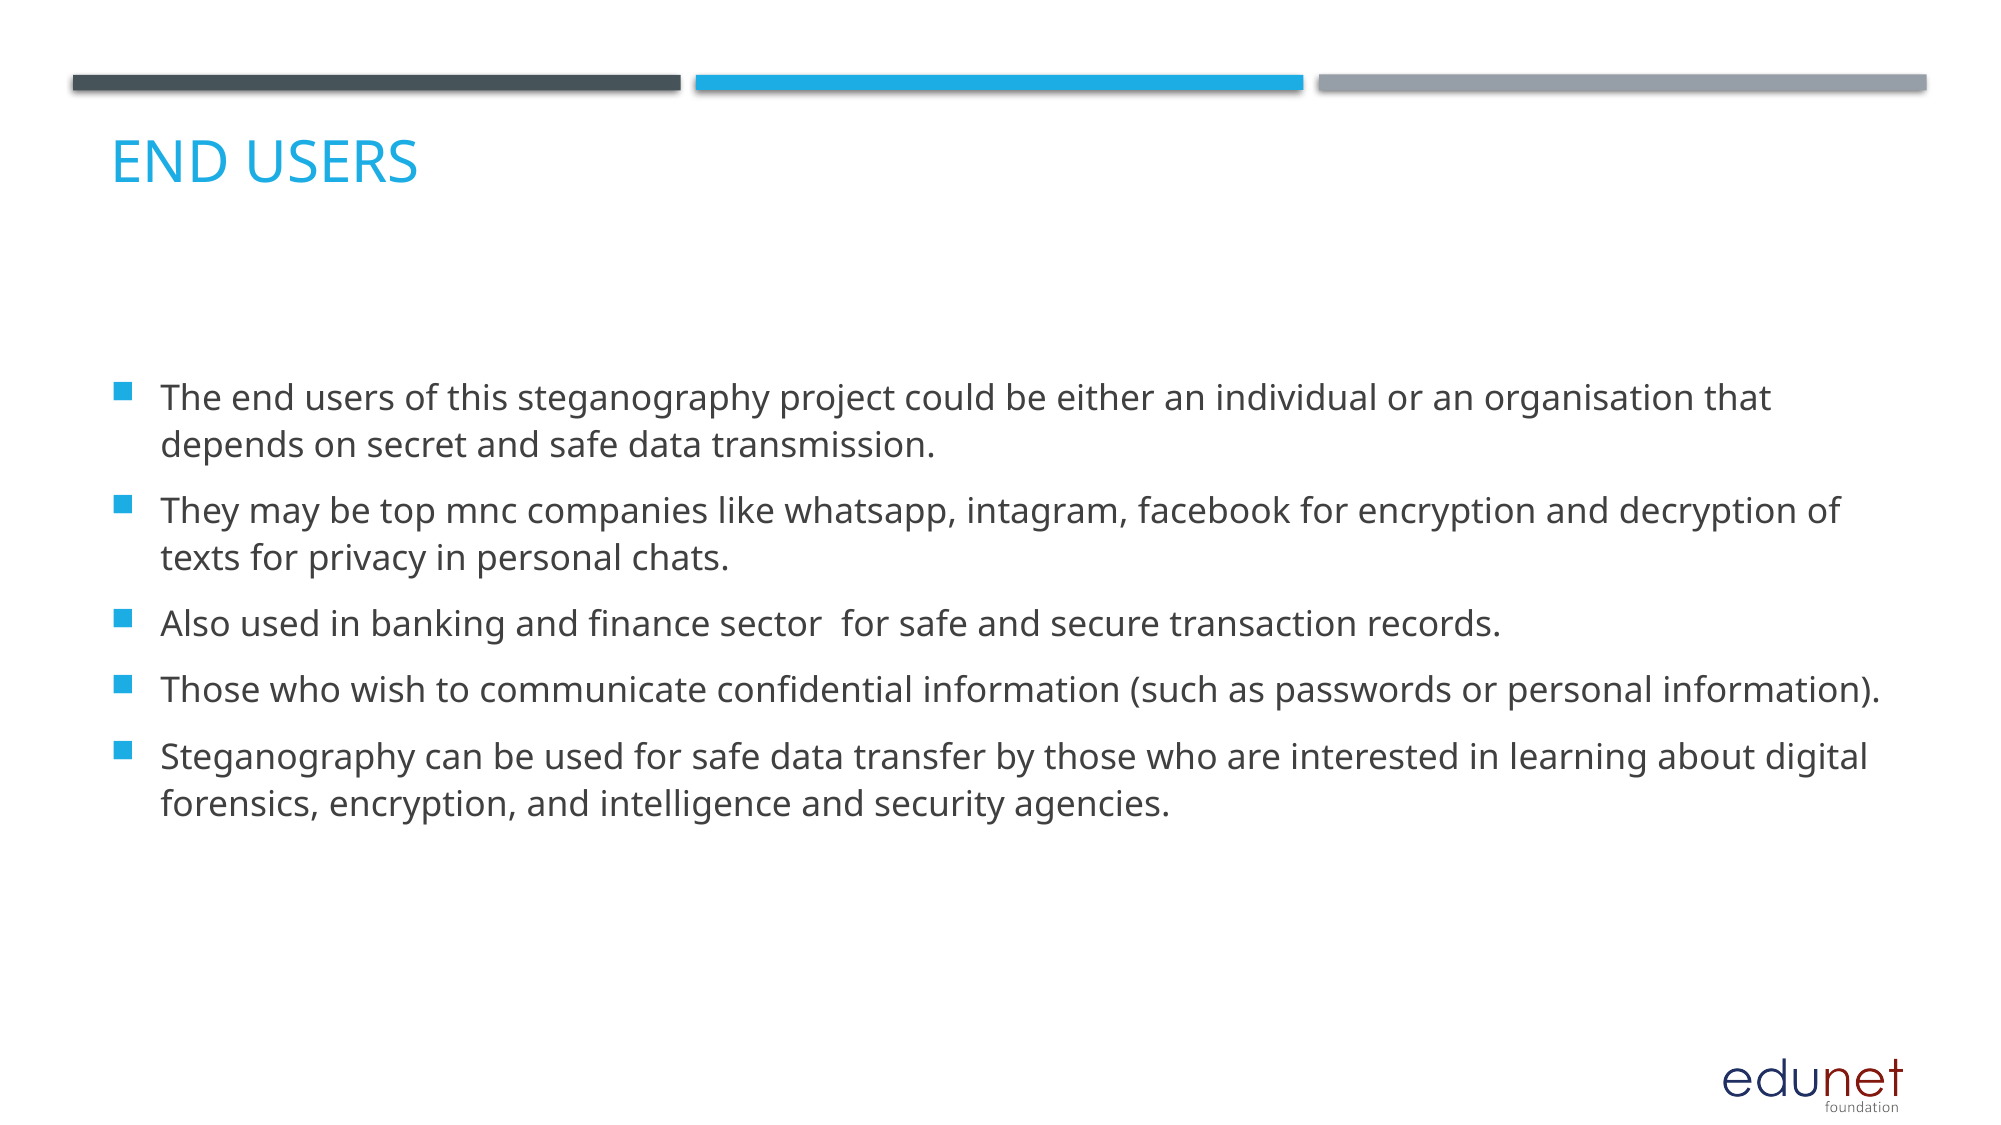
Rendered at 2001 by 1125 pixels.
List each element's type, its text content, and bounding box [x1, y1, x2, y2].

list The end users of this steganography project could be either an individual or an organisation that depends on secret and safe data transmission. They may be top mnc companies like whatsapp, intagram, facebook for encryption and decryption of texts for privacy in personal chats. Also used in banking and finance sector for safe and secure transaction records. Those who wish to communicate confidential information (such as passwords or personal information). Steganography can be used for safe data transfer by those who are interested in learning about digital forensics, encryption, and intelligence and security agencies. [95, 213, 1905, 981]
title End users [95, 115, 1905, 203]
picture [1719, 1056, 1905, 1116]
